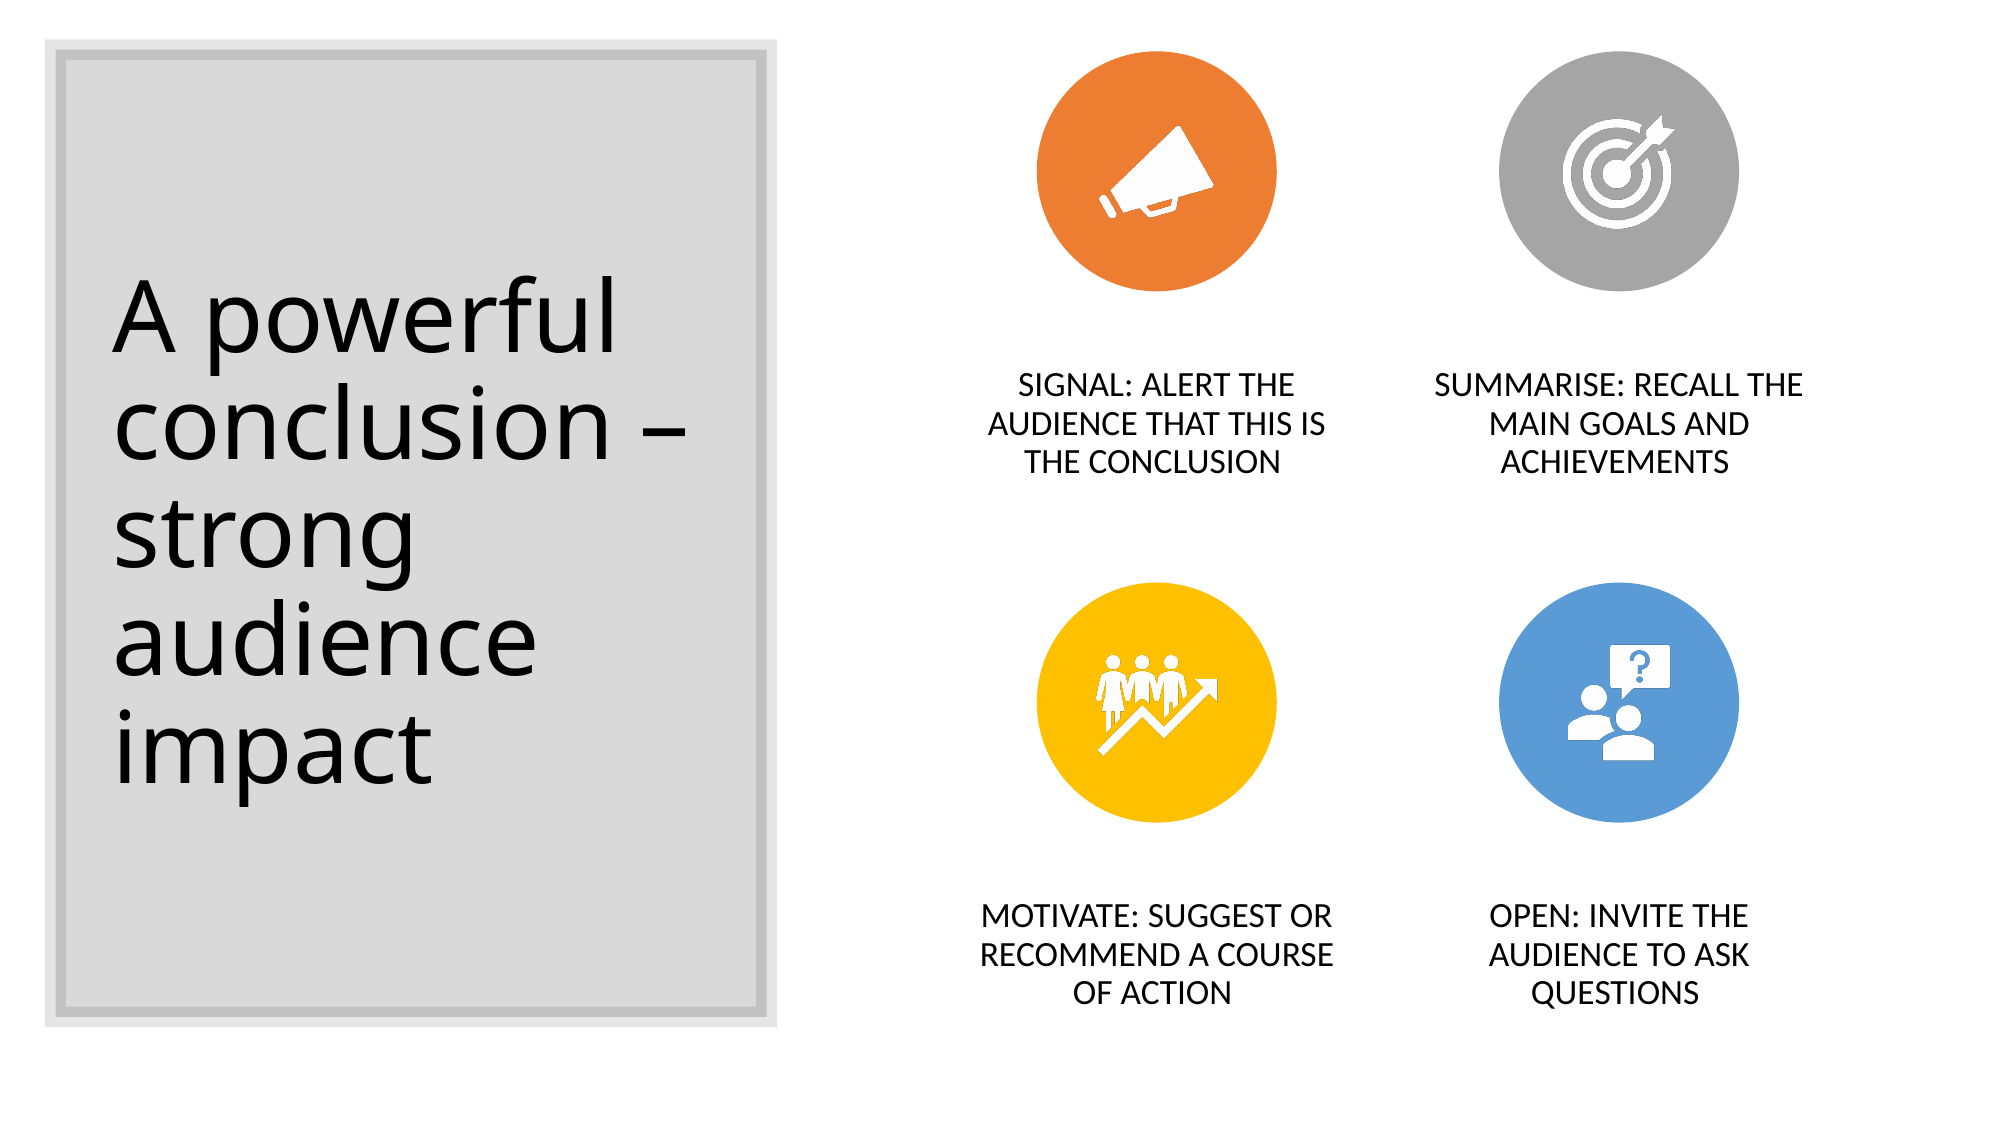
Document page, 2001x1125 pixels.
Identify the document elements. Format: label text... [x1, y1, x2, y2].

title A powerful conclusion – strong audience impact [97, 104, 722, 967]
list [847, 49, 1929, 1018]
text_box [54, 49, 768, 1018]
